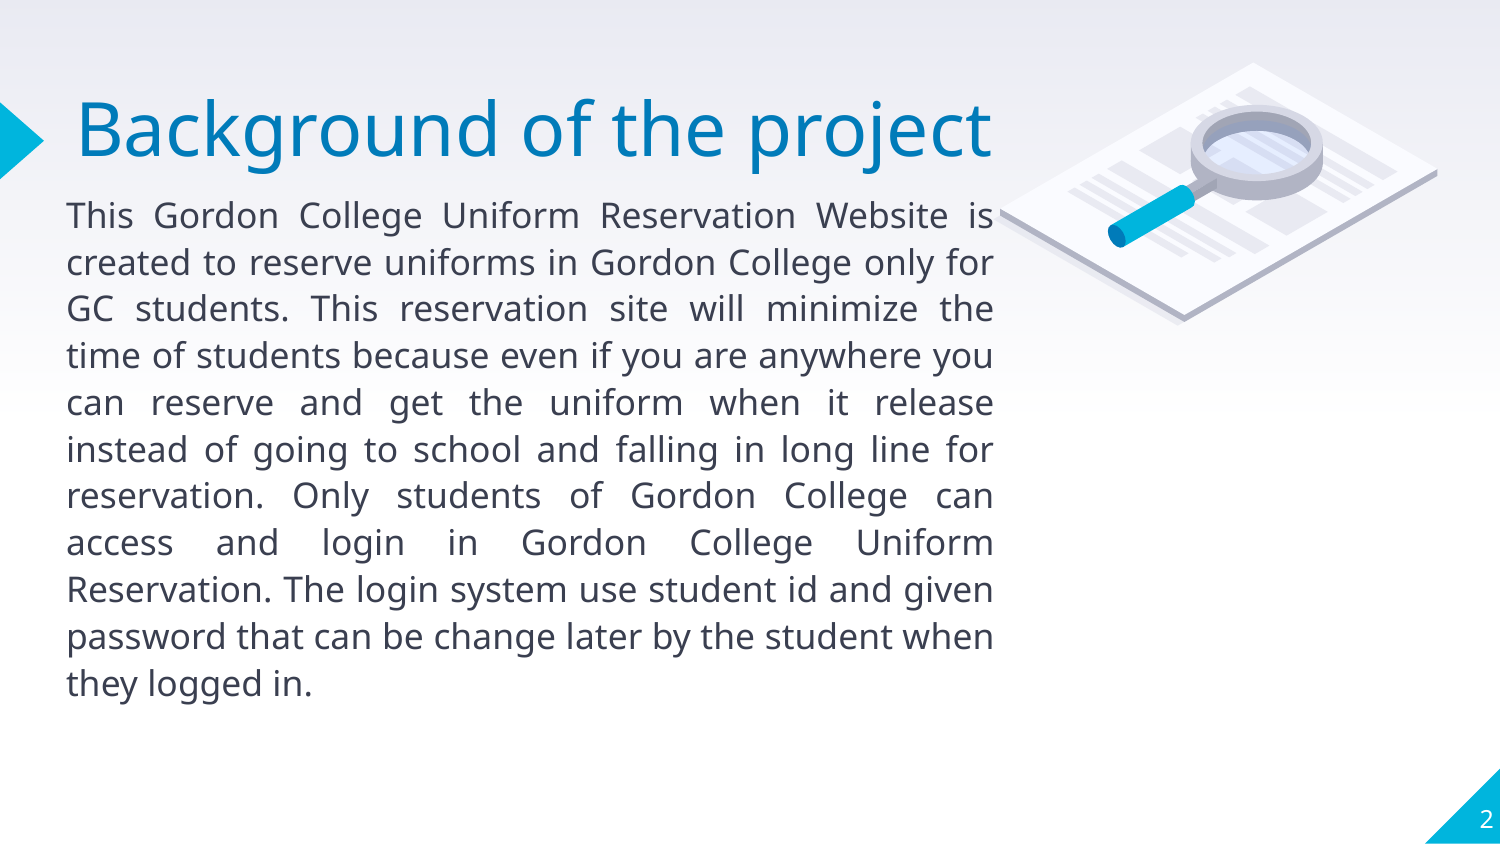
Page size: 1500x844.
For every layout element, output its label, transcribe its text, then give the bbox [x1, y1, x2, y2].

title Background of the project [75, 99, 988, 188]
slide_number 2 [1418, 760, 1494, 838]
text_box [993, 62, 1438, 326]
list This Gordon College Uniform Reservation Website is created to reserve uniforms in Gordon College only for GC students. This reservation site will minimize the time of students because even if you are anywhere you can reserve and get the uniform when it release instead of going to school and falling in long line for reservation. Only students of Gordon College can access and login in Gordon College Uniform Reservation. The login system use student id and given password that can be change later by the student when they logged in. [66, 188, 996, 714]
